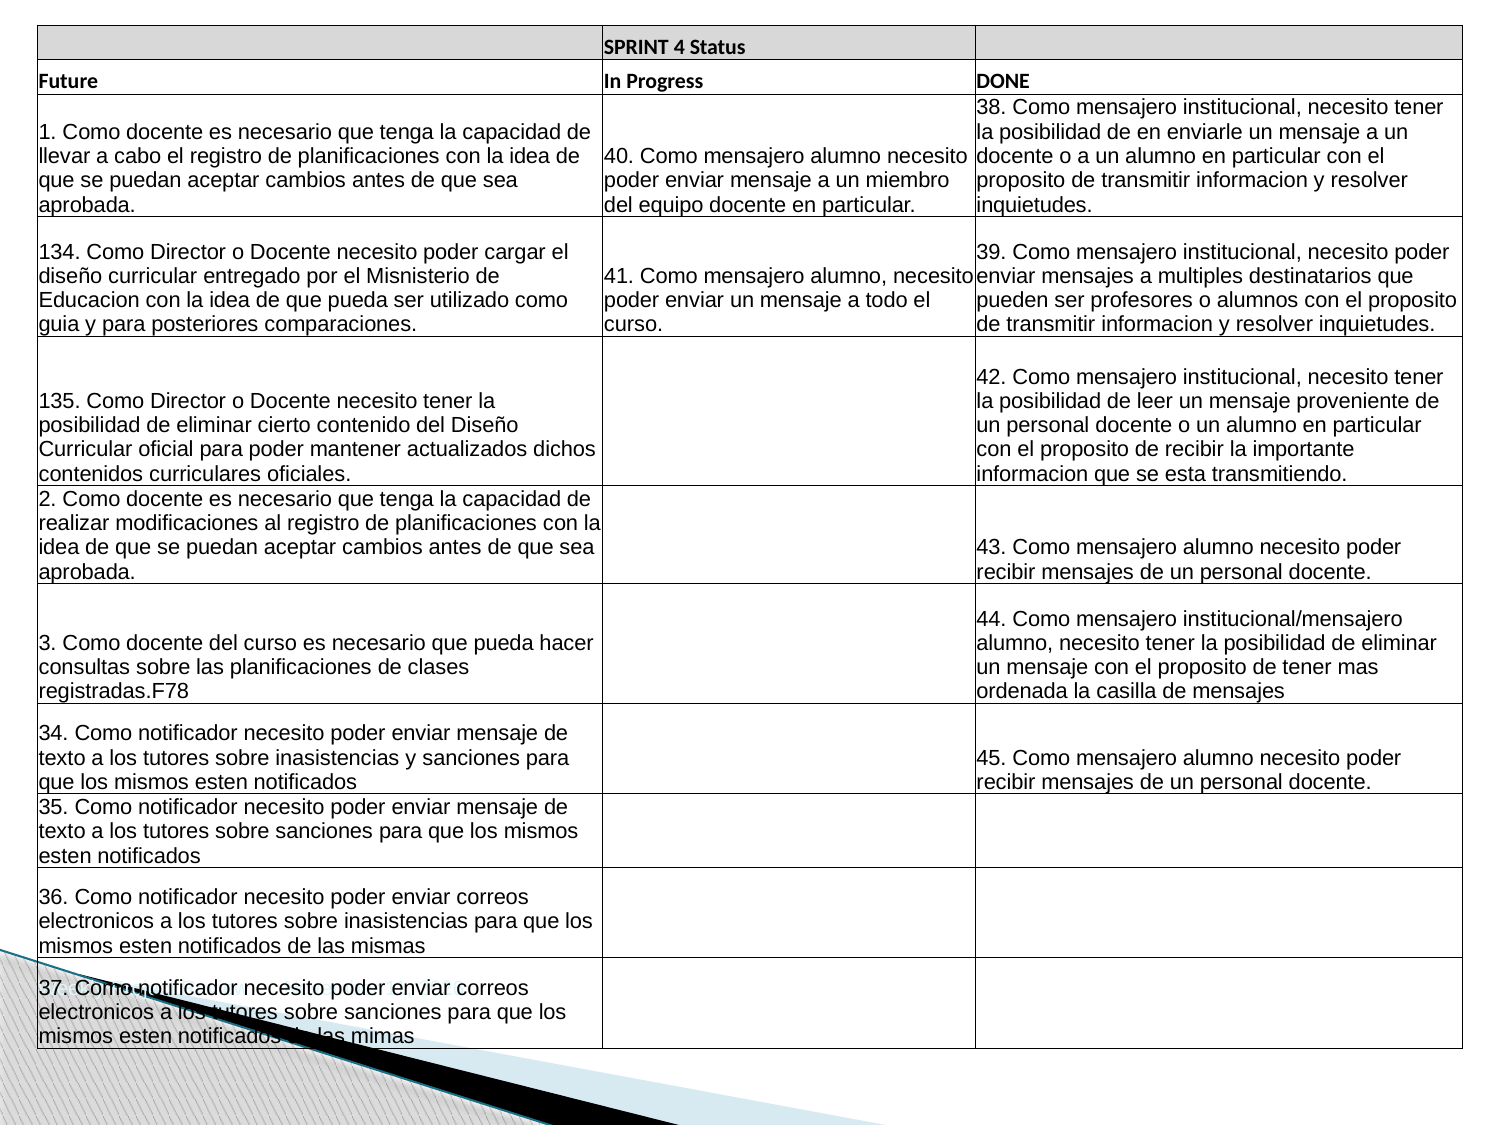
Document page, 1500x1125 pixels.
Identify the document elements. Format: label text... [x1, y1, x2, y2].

table_cell 134. Como Director o Docente necesito poder cargar el diseño curricular entregado por el Misnisterio de Educacion con la idea de que pueda ser utilizado como guia y para posteriores comparaciones. [38, 217, 602, 336]
table_cell 1. Como docente es necesario que tenga la capacidad de llevar a cabo el registro de planificaciones con la idea de que se puedan aceptar cambios antes de que sea aprobada. [38, 95, 602, 216]
table_cell [603, 958, 975, 1048]
table_cell In Progress [603, 60, 975, 94]
table_cell [603, 794, 975, 867]
table_cell 39. Como mensajero institucional, necesito poder enviar mensajes a multiples destinatarios que pueden ser profesores o alumnos con el proposito de transmitir informacion y resolver inquietudes. [976, 217, 1462, 336]
table_header [976, 26, 1462, 59]
table_cell 43. Como mensajero alumno necesito poder recibir mensajes de un personal docente. [976, 486, 1462, 583]
table_cell 40. Como mensajero alumno necesito poder enviar mensaje a un miembro del equipo docente en particular. [603, 95, 975, 216]
table_cell [603, 704, 975, 793]
table_header SPRINT 4 Status [603, 26, 975, 59]
table_cell 44. Como mensajero institucional/mensajero alumno, necesito tener la posibilidad de eliminar un mensaje con el proposito de tener mas ordenada la casilla de mensajes [976, 584, 1462, 703]
table_header [38, 26, 602, 59]
table_cell 2. Como docente es necesario que tenga la capacidad de realizar modificaciones al registro de planificaciones con la idea de que se puedan aceptar cambios antes de que sea aprobada. [38, 486, 602, 583]
table_cell [603, 486, 975, 583]
table_cell [976, 794, 1462, 867]
table_cell [603, 584, 975, 703]
table_cell 135. Como Director o Docente necesito tener la posibilidad de eliminar cierto contenido del Diseño Curricular oficial para poder mantener actualizados dichos contenidos curriculares oficiales. [38, 337, 602, 485]
table_cell 36. Como notificador necesito poder enviar correos electronicos a los tutores sobre inasistencias para que los mismos esten notificados de las mismas [38, 868, 602, 957]
table_cell DONE [976, 60, 1462, 94]
table_cell Future [38, 60, 602, 94]
table_cell 45. Como mensajero alumno necesito poder recibir mensajes de un personal docente. [976, 704, 1462, 793]
table_cell [603, 868, 975, 957]
table_cell 3. Como docente del curso es necesario que pueda hacer consultas sobre las planificaciones de clases registradas.F78 [38, 584, 602, 703]
table_cell [976, 958, 1462, 1048]
table_cell 38. Como mensajero institucional, necesito tener la posibilidad de en enviarle un mensaje a un docente o a un alumno en particular con el proposito de transmitir informacion y resolver inquietudes. [976, 95, 1462, 216]
table_cell [603, 337, 975, 485]
table_cell 41. Como mensajero alumno, necesito poder enviar un mensaje a todo el curso. [603, 217, 975, 336]
table_cell 42. Como mensajero institucional, necesito tener la posibilidad de leer un mensaje proveniente de un personal docente o un alumno en particular con el proposito de recibir la importante informacion que se esta transmitiendo. [976, 337, 1462, 485]
table_cell [976, 868, 1462, 957]
table_cell 34. Como notificador necesito poder enviar mensaje de texto a los tutores sobre inasistencias y sanciones para que los mismos esten notificados [38, 704, 602, 793]
table_cell 35. Como notificador necesito poder enviar mensaje de texto a los tutores sobre sanciones para que los mismos esten notificados [38, 794, 602, 867]
table_cell 37. Como notificador necesito poder enviar correos electronicos a los tutores sobre sanciones para que los mismos esten notificados de las mimas [38, 958, 602, 1048]
